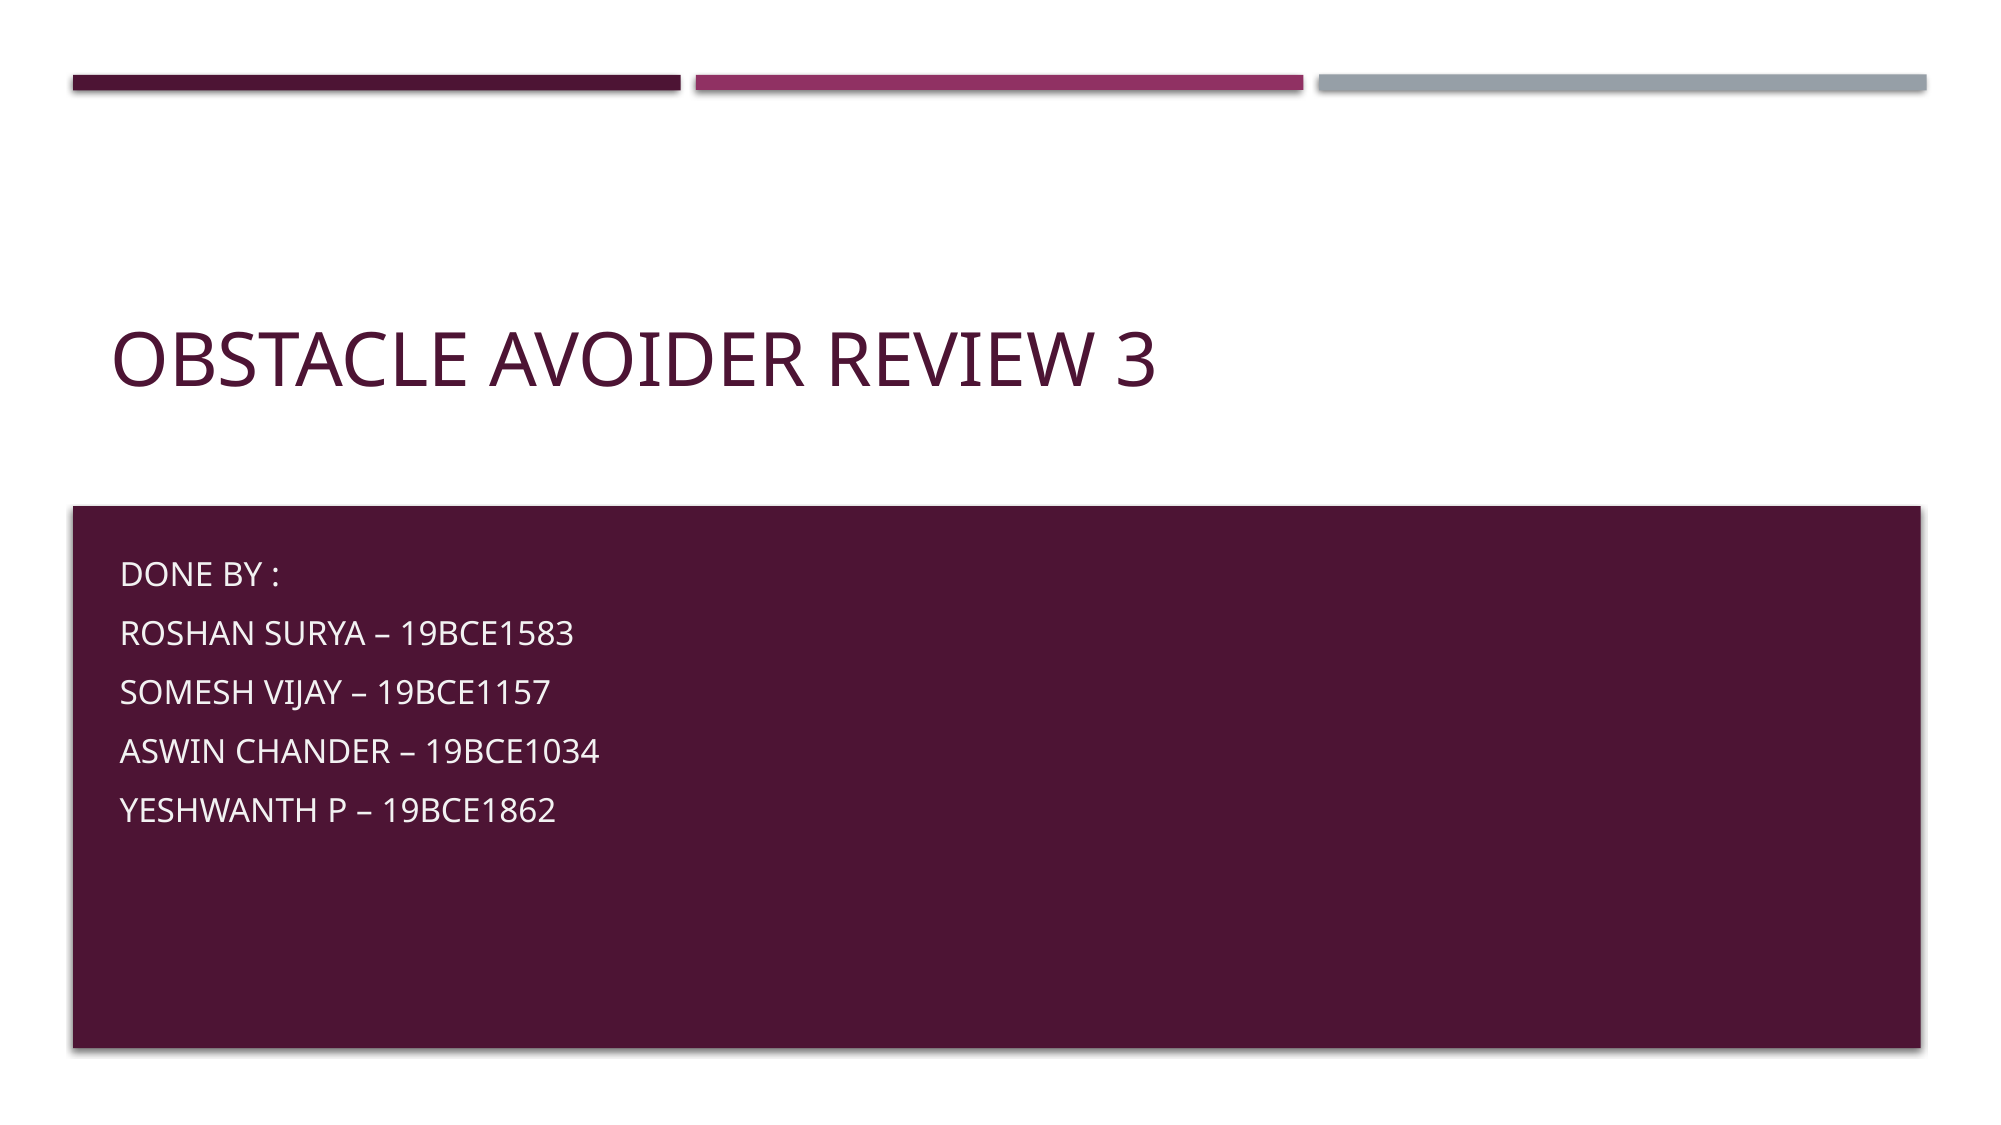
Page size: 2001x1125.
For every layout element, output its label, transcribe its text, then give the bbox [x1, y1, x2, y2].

title OBSTACLE AVOIDER REVIEW 3 [95, 167, 1899, 410]
subtitle DONE BY : ROSHAN SURYA – 19BCE1583 SOMESH VIJAY – 19BCE1157 ASWIN CHANDER – 19BCE1034 Yeshwanth p – 19BCE1862 [104, 545, 1909, 981]
